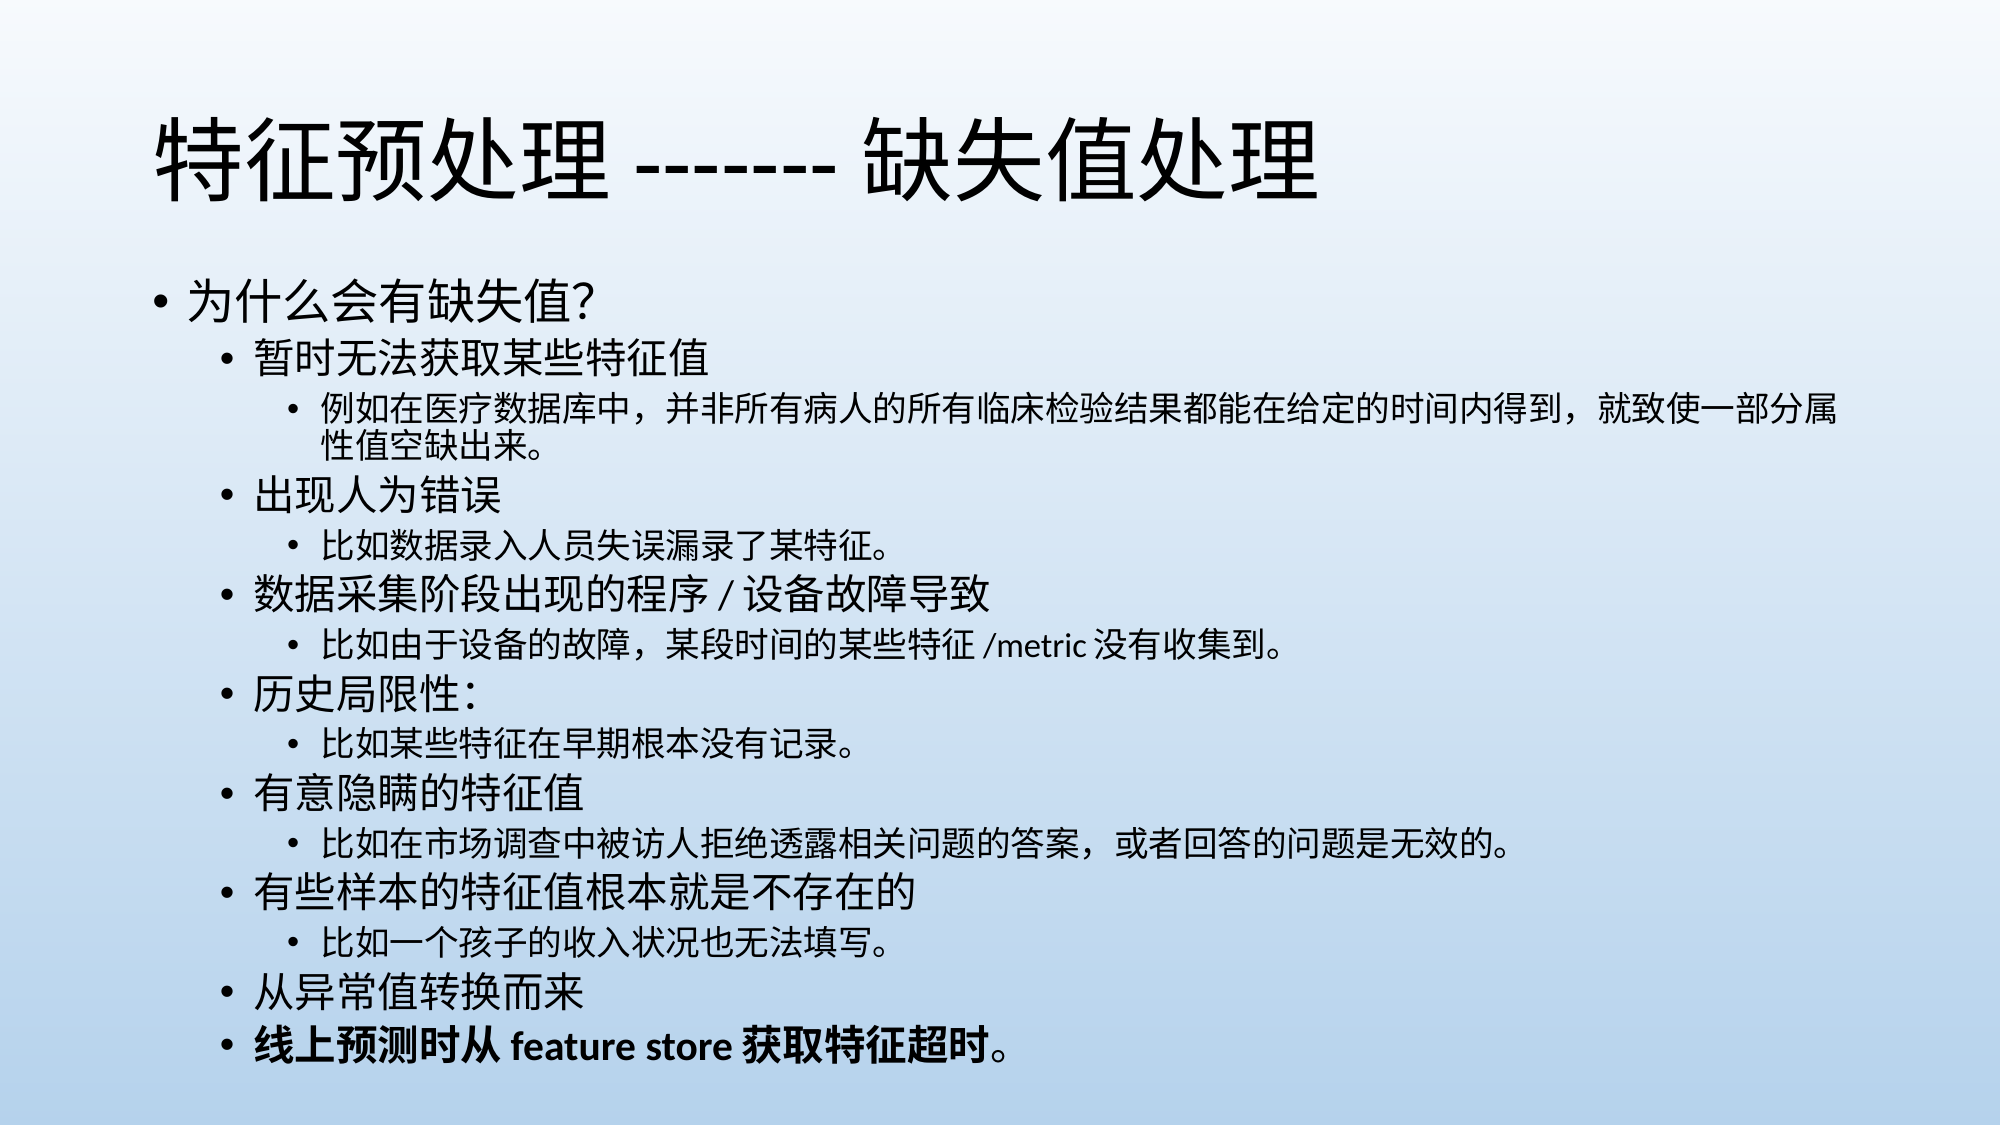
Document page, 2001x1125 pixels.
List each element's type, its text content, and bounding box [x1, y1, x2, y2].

list 为什么会有缺失值？ 暂时无法获取某些特征值 例如在医疗数据库中，并非所有病人的所有临床检验结果都能在给定的时间内得到，就致使一部分属性值空缺出来。 出现人为错误 比如数据录入人员失误漏录了某特征。 数据采集阶段出现的程序/设备故障导致 比如由于设备的故障，某段时间的某些特征/metric没有收集到。 历史局限性： 比如某些特征在早期根本没有记录。 有意隐瞒的特征值 比如在市场调查中被访人拒绝透露相关问题的答案，或者回答的问题是无效的。 有些样本的特征值根本就是不存在的 比如一个孩子的收入状况也无法填写。 从异常值转换而来 线上预测时从feature store获取特征超时。 [137, 270, 1863, 1082]
title 特征预处理-------缺失值处理 [137, 59, 1863, 270]
